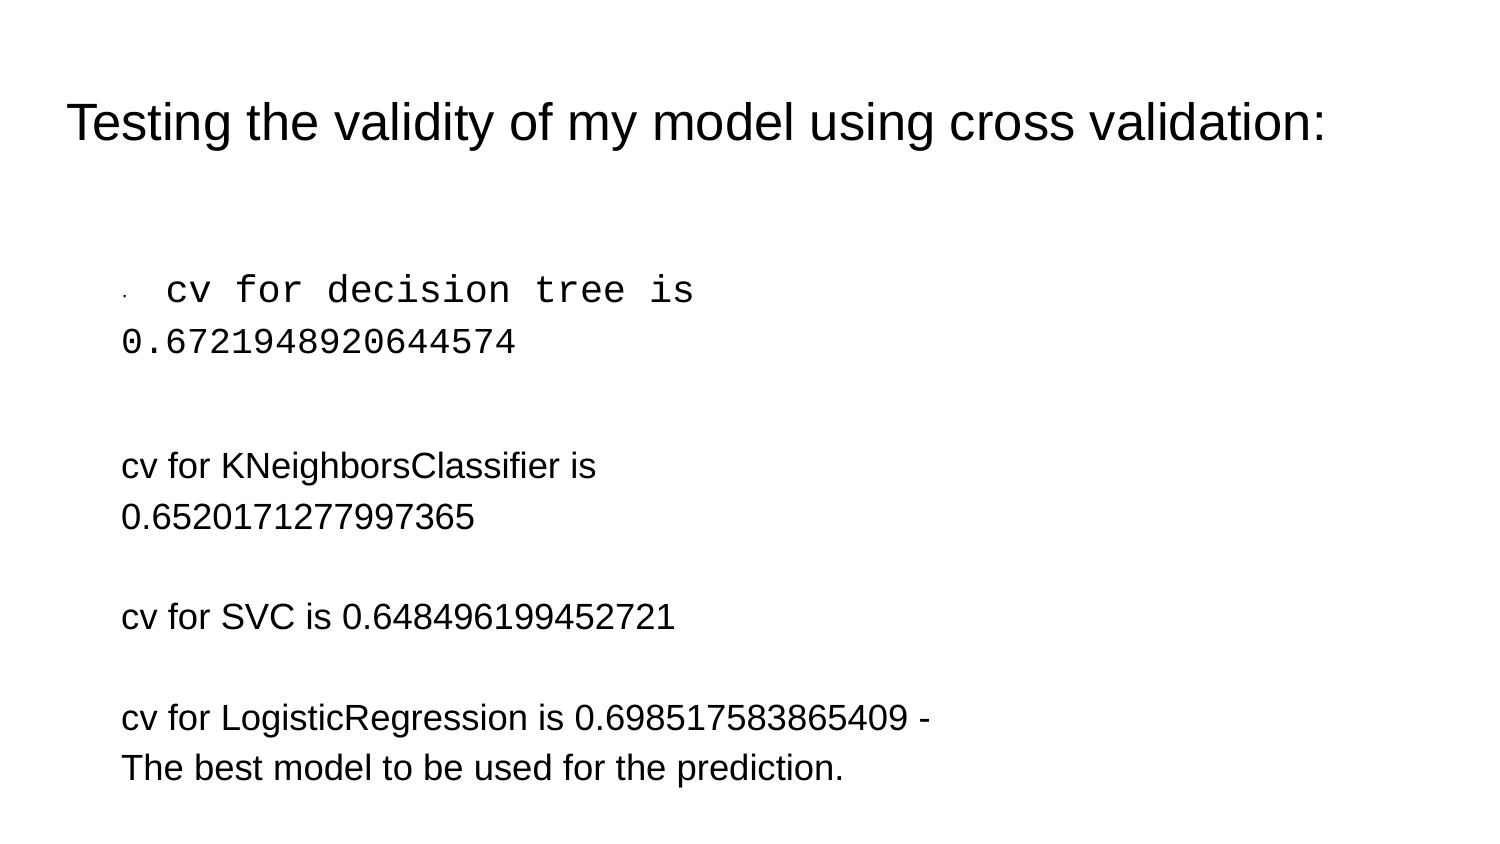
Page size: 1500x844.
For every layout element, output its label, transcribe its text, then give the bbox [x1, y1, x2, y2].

text_box · cv for decision tree is 0.6721948920644574 cv for KNeighborsClassifier is 0.6520171277997365 cv for SVC is 0.648496199452721 cv for LogisticRegression is 0.698517583865409 - The best model to be used for the prediction. [106, 166, 960, 838]
title Testing the validity of my model using cross validation: [51, 72, 1449, 167]
